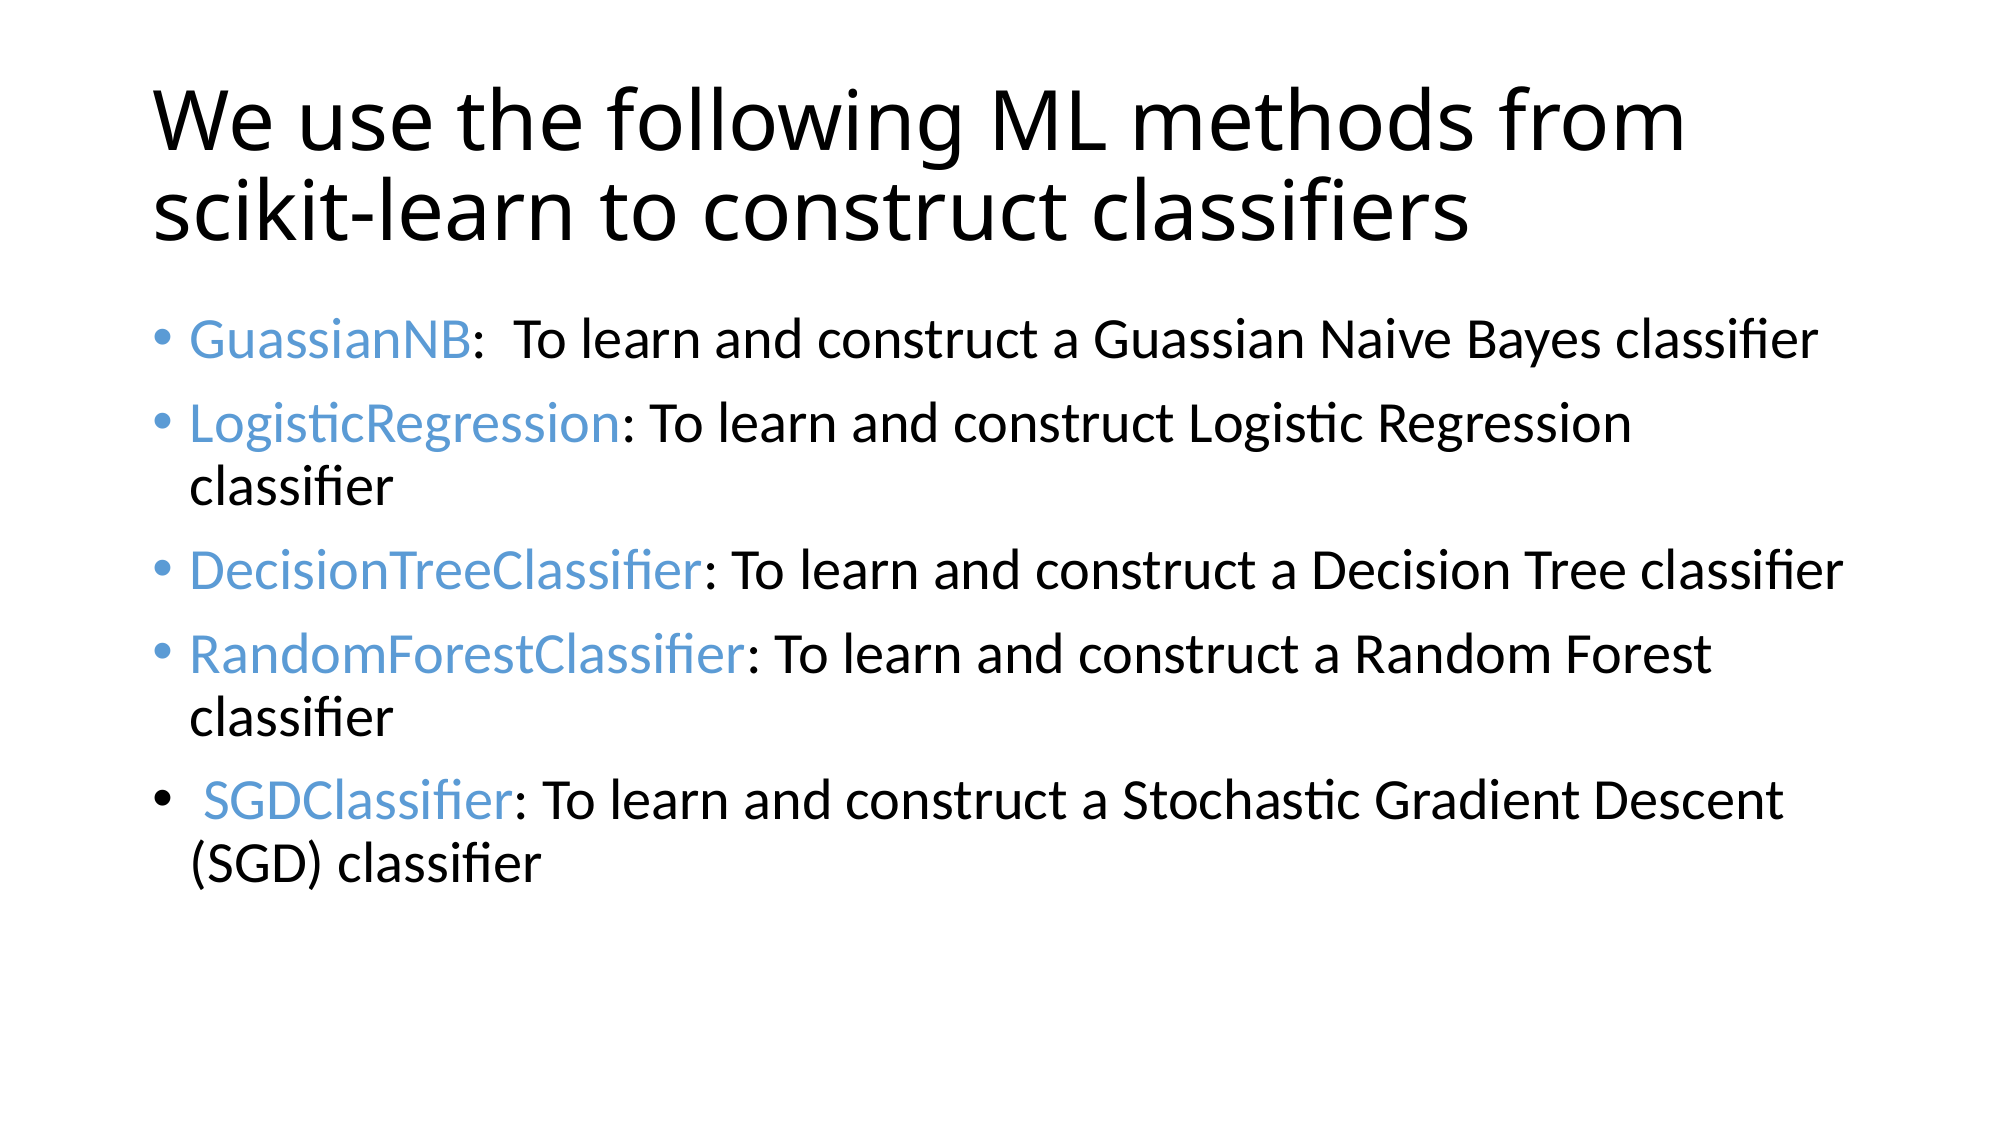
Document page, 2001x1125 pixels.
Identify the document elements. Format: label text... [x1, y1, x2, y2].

title We use the following ML methods from scikit-learn to construct classifiers [137, 59, 1863, 278]
list GuassianNB: To learn and construct a Guassian Naive Bayes classifier LogisticRegression: To learn and construct Logistic Regression classifier DecisionTreeClassifier: To learn and construct a Decision Tree classifier RandomForestClassifier: To learn and construct a Random Forest classifier SGDClassifier: To learn and construct a Stochastic Gradient Descent (SGD) classifier [137, 300, 1863, 1015]
